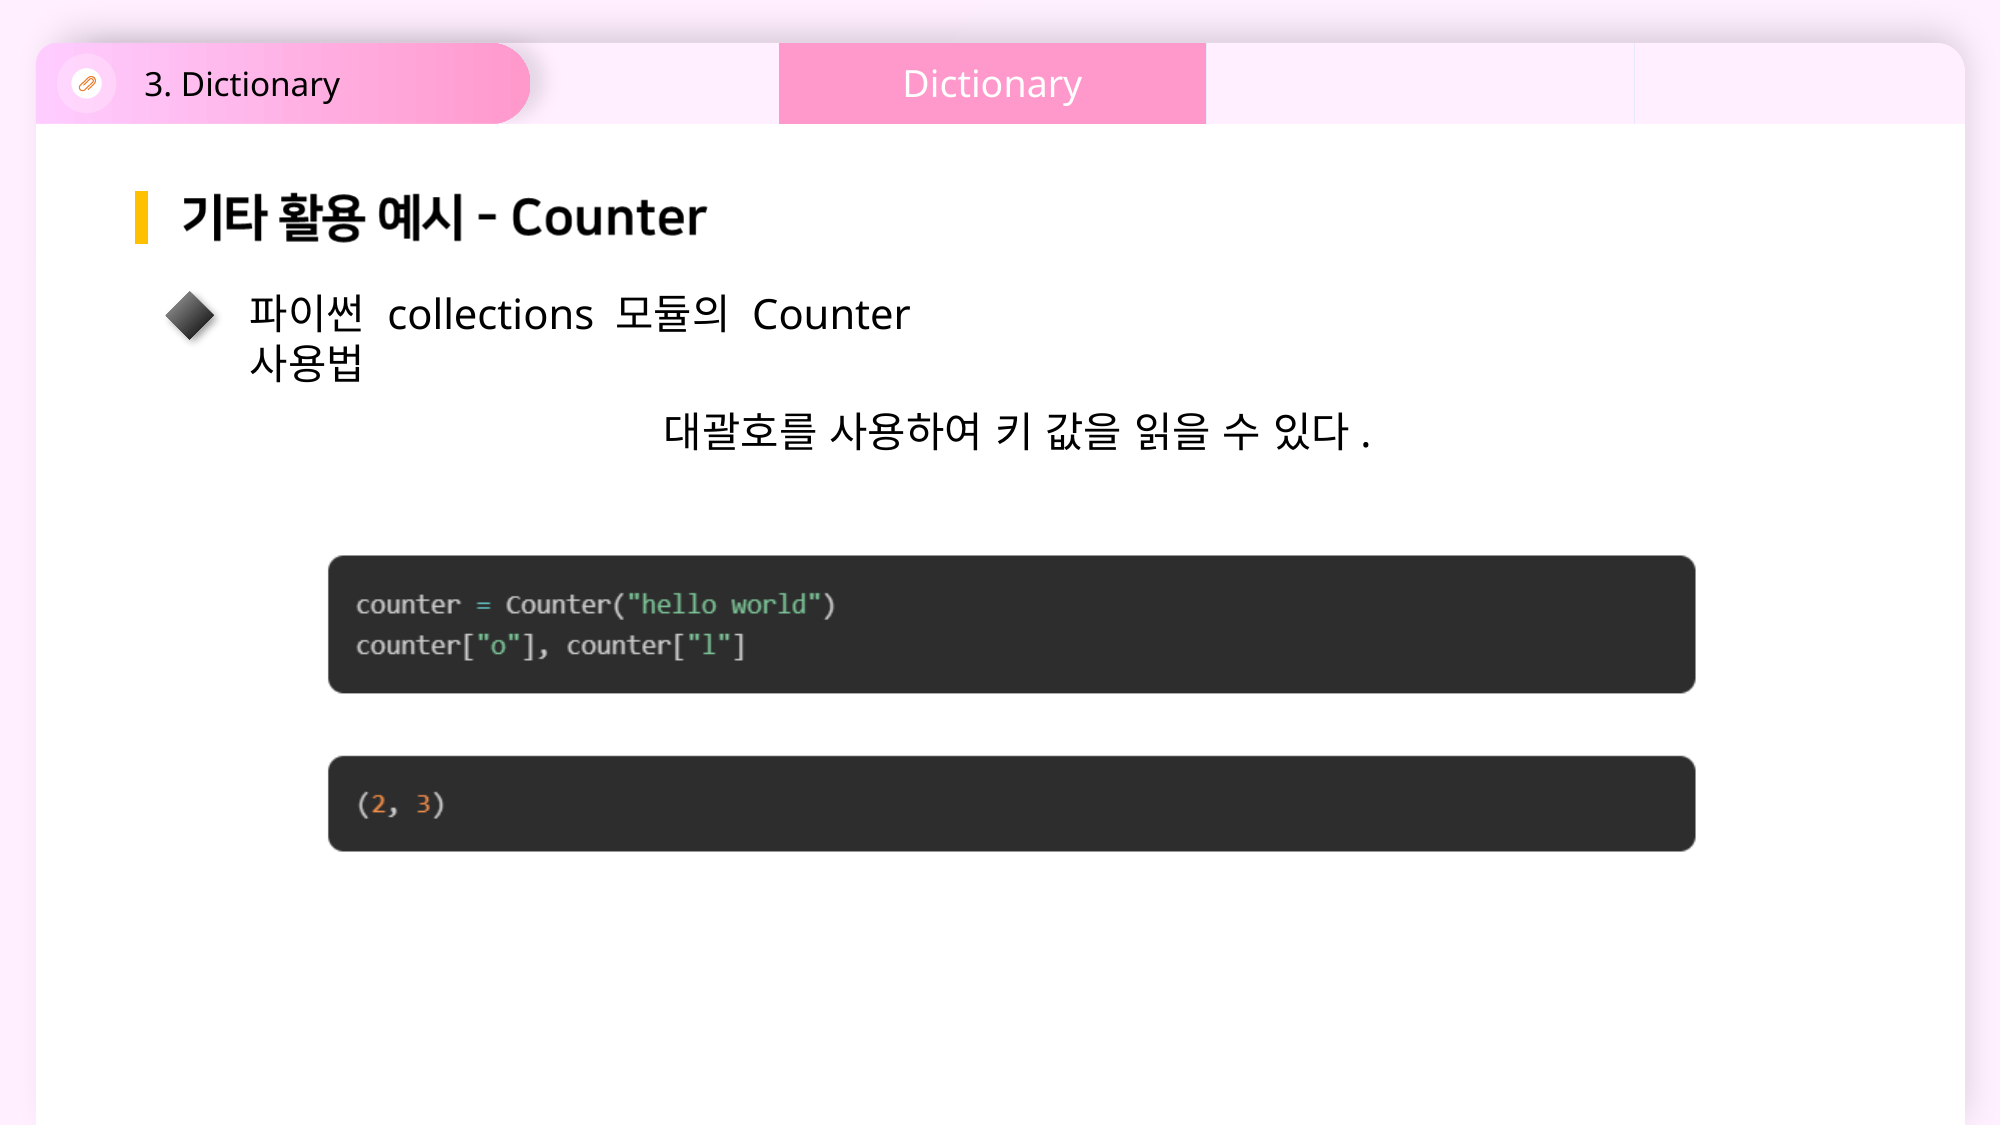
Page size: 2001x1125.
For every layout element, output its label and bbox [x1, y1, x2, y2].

picture [315, 537, 1713, 869]
text_box [35, 0, 2000, 1125]
picture [150, 171, 834, 278]
